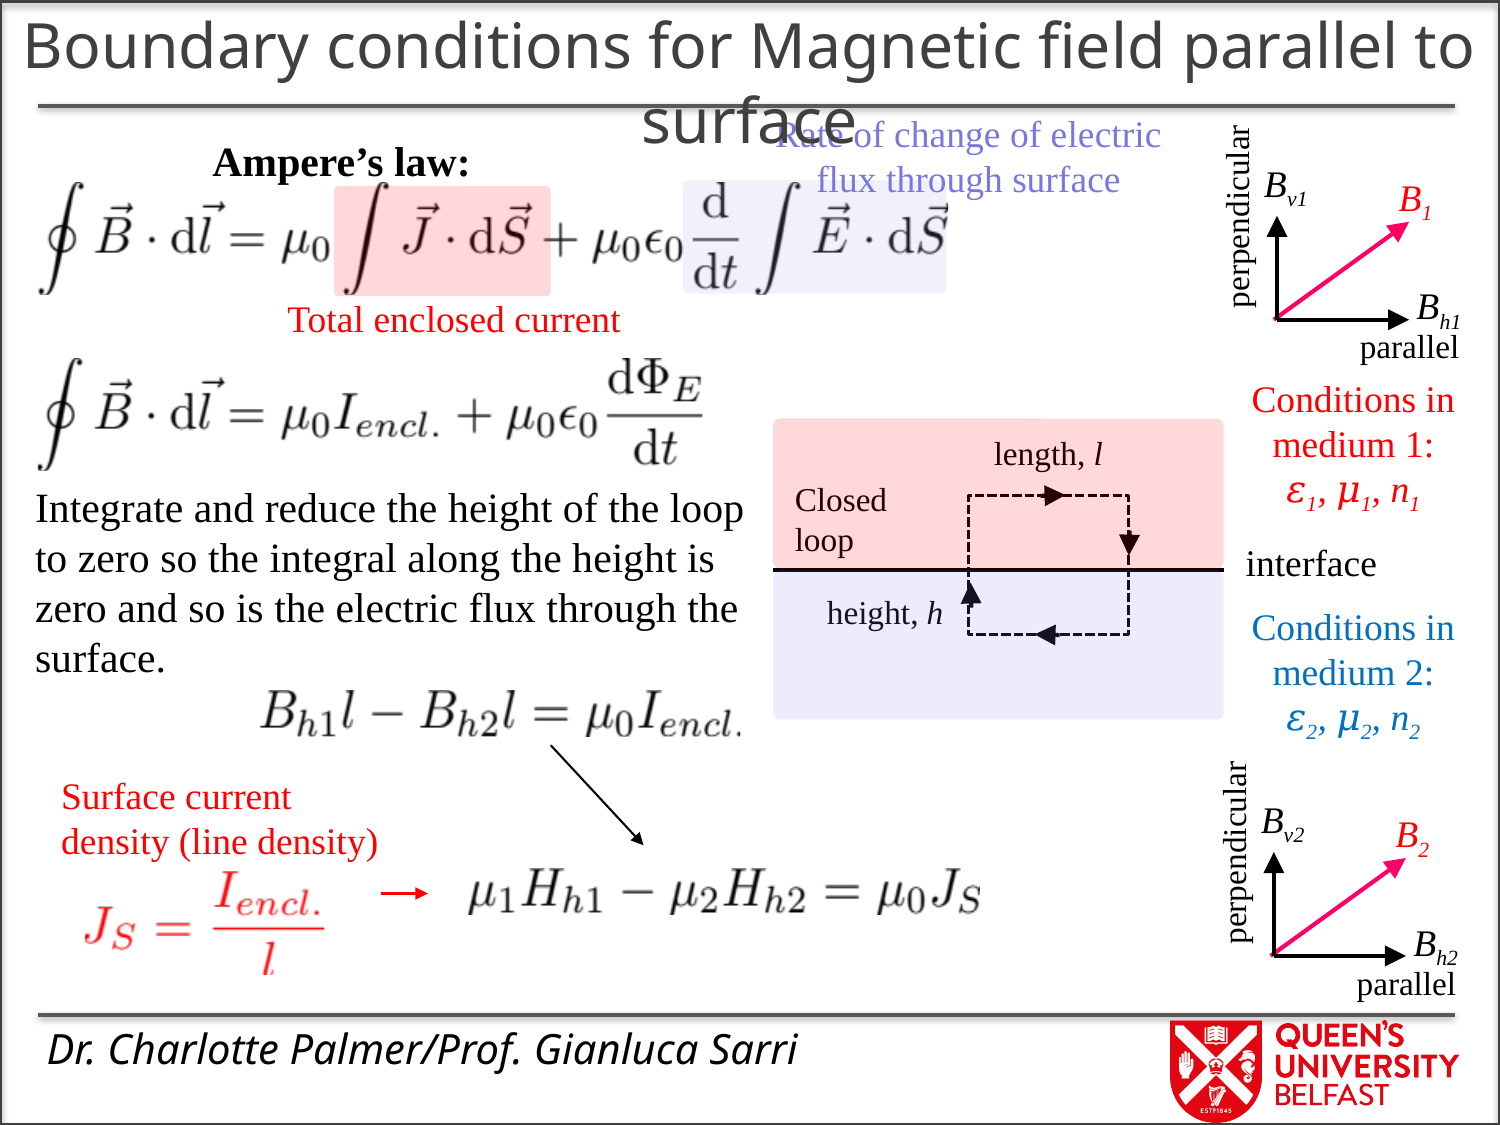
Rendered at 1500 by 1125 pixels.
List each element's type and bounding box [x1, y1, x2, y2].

picture [467, 868, 981, 915]
text_box [1204, 757, 1475, 1010]
text_box [772, 369, 1484, 750]
text_box [550, 745, 644, 846]
text_box [0, 0, 1500, 1125]
text_box [1207, 94, 1478, 368]
picture [258, 689, 741, 737]
picture [84, 869, 325, 975]
picture [37, 358, 703, 472]
picture [1170, 1019, 1459, 1123]
